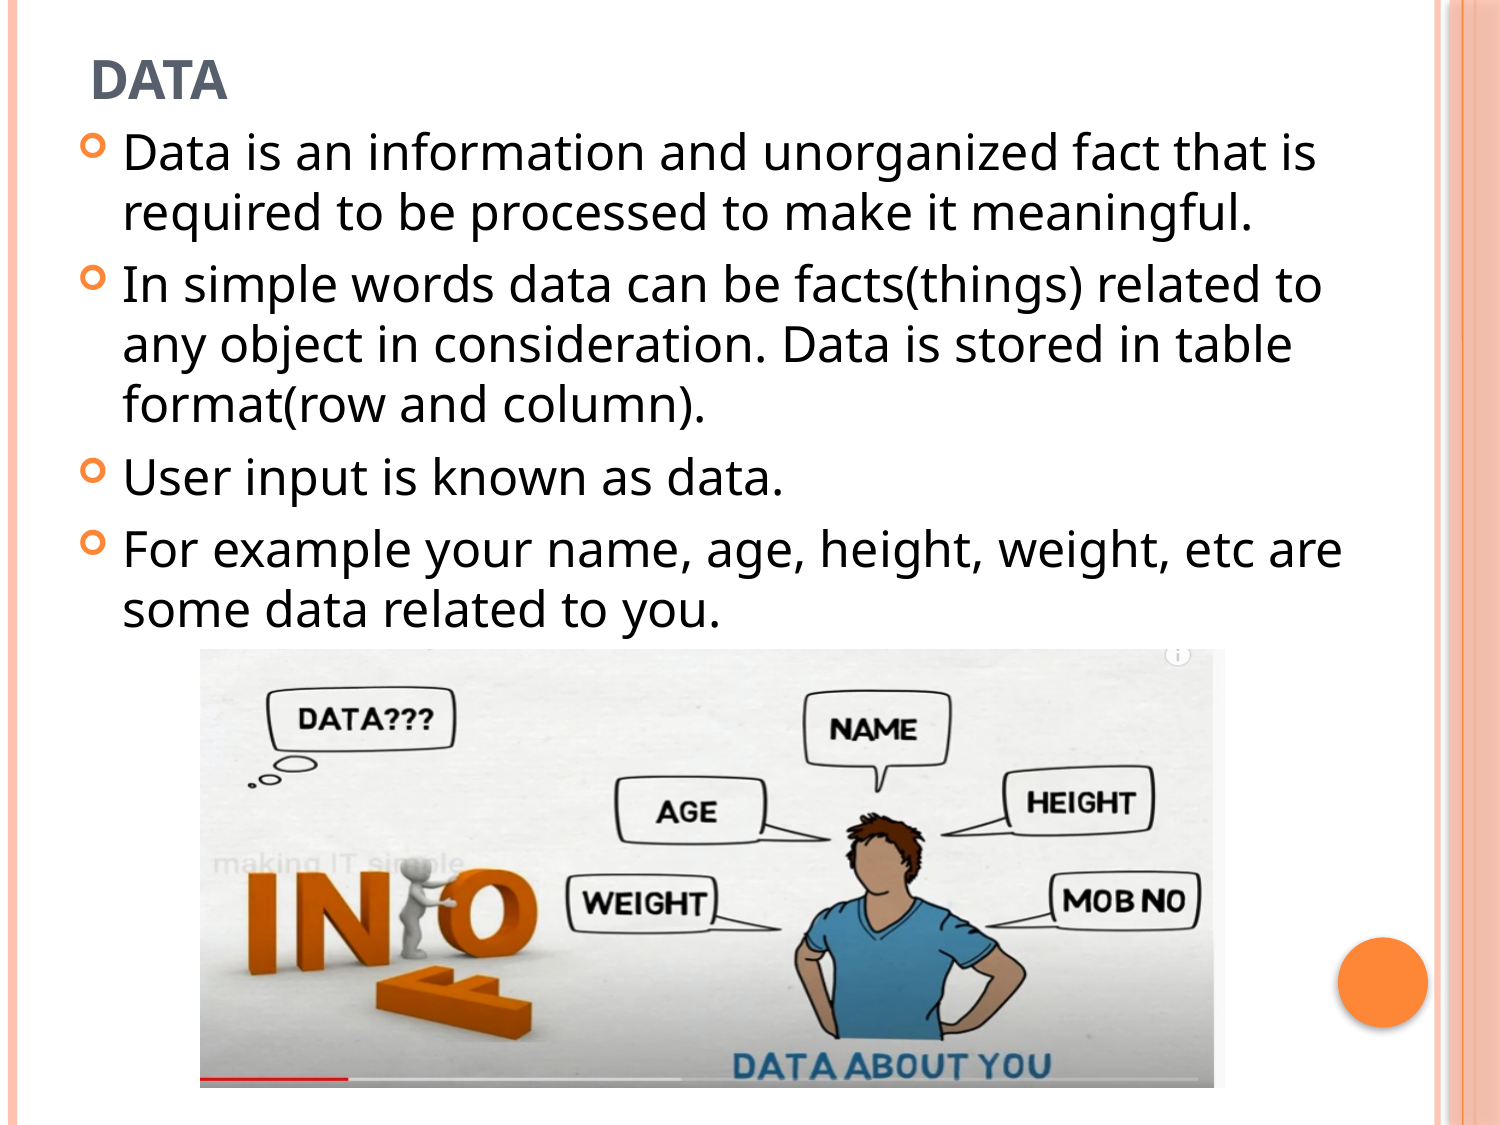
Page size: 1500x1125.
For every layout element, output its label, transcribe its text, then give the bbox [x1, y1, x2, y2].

picture [199, 649, 1226, 1088]
list Data is an information and unorganized fact that is required to be processed to make it meaningful. In simple words data can be facts(things) related to any object in consideration. Data is stored in table format(row and column). User input is known as data. For example your name, age, height, weight, etc are some data related to you. [62, 112, 1413, 912]
title Data [75, 37, 1300, 112]
